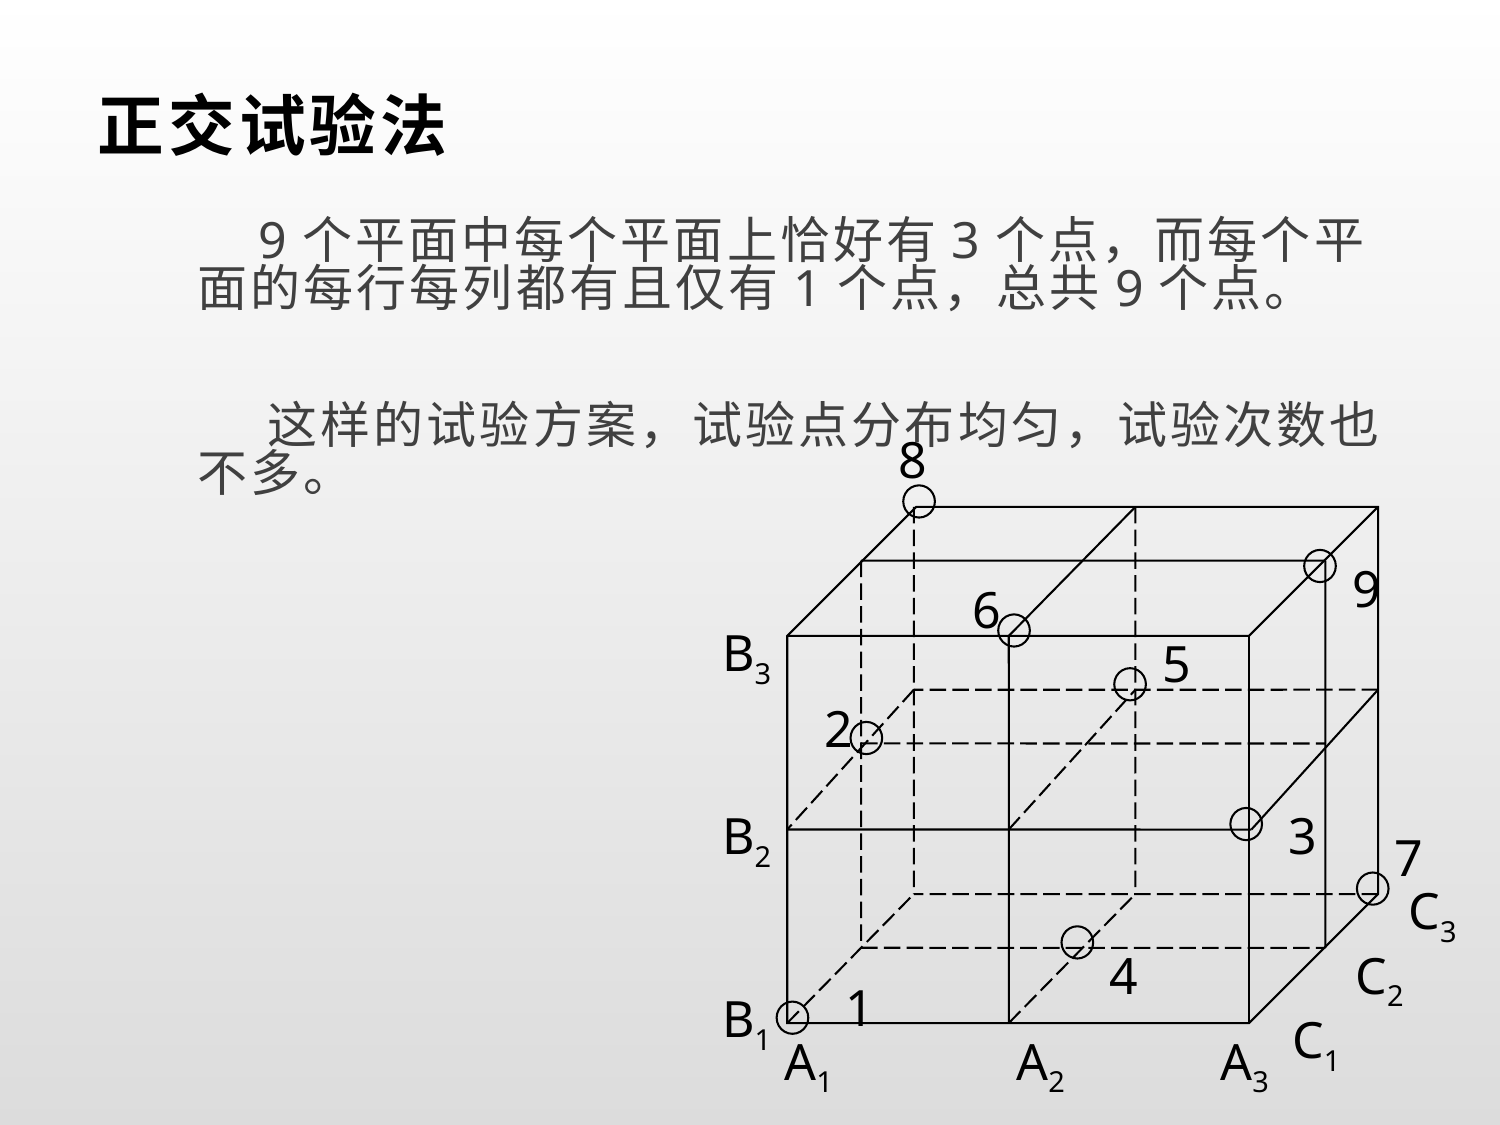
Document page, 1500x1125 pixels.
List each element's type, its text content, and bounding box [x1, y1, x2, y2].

title 正交试验法 [81, 70, 1418, 178]
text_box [702, 420, 1477, 1099]
list 9个平面中每个平面上恰好有3个点，而每个平面的每行每列都有且仅有1个点，总共9个点。 这样的试验方案，试验点分布均匀，试验次数也不多。 [81, 212, 1418, 1040]
